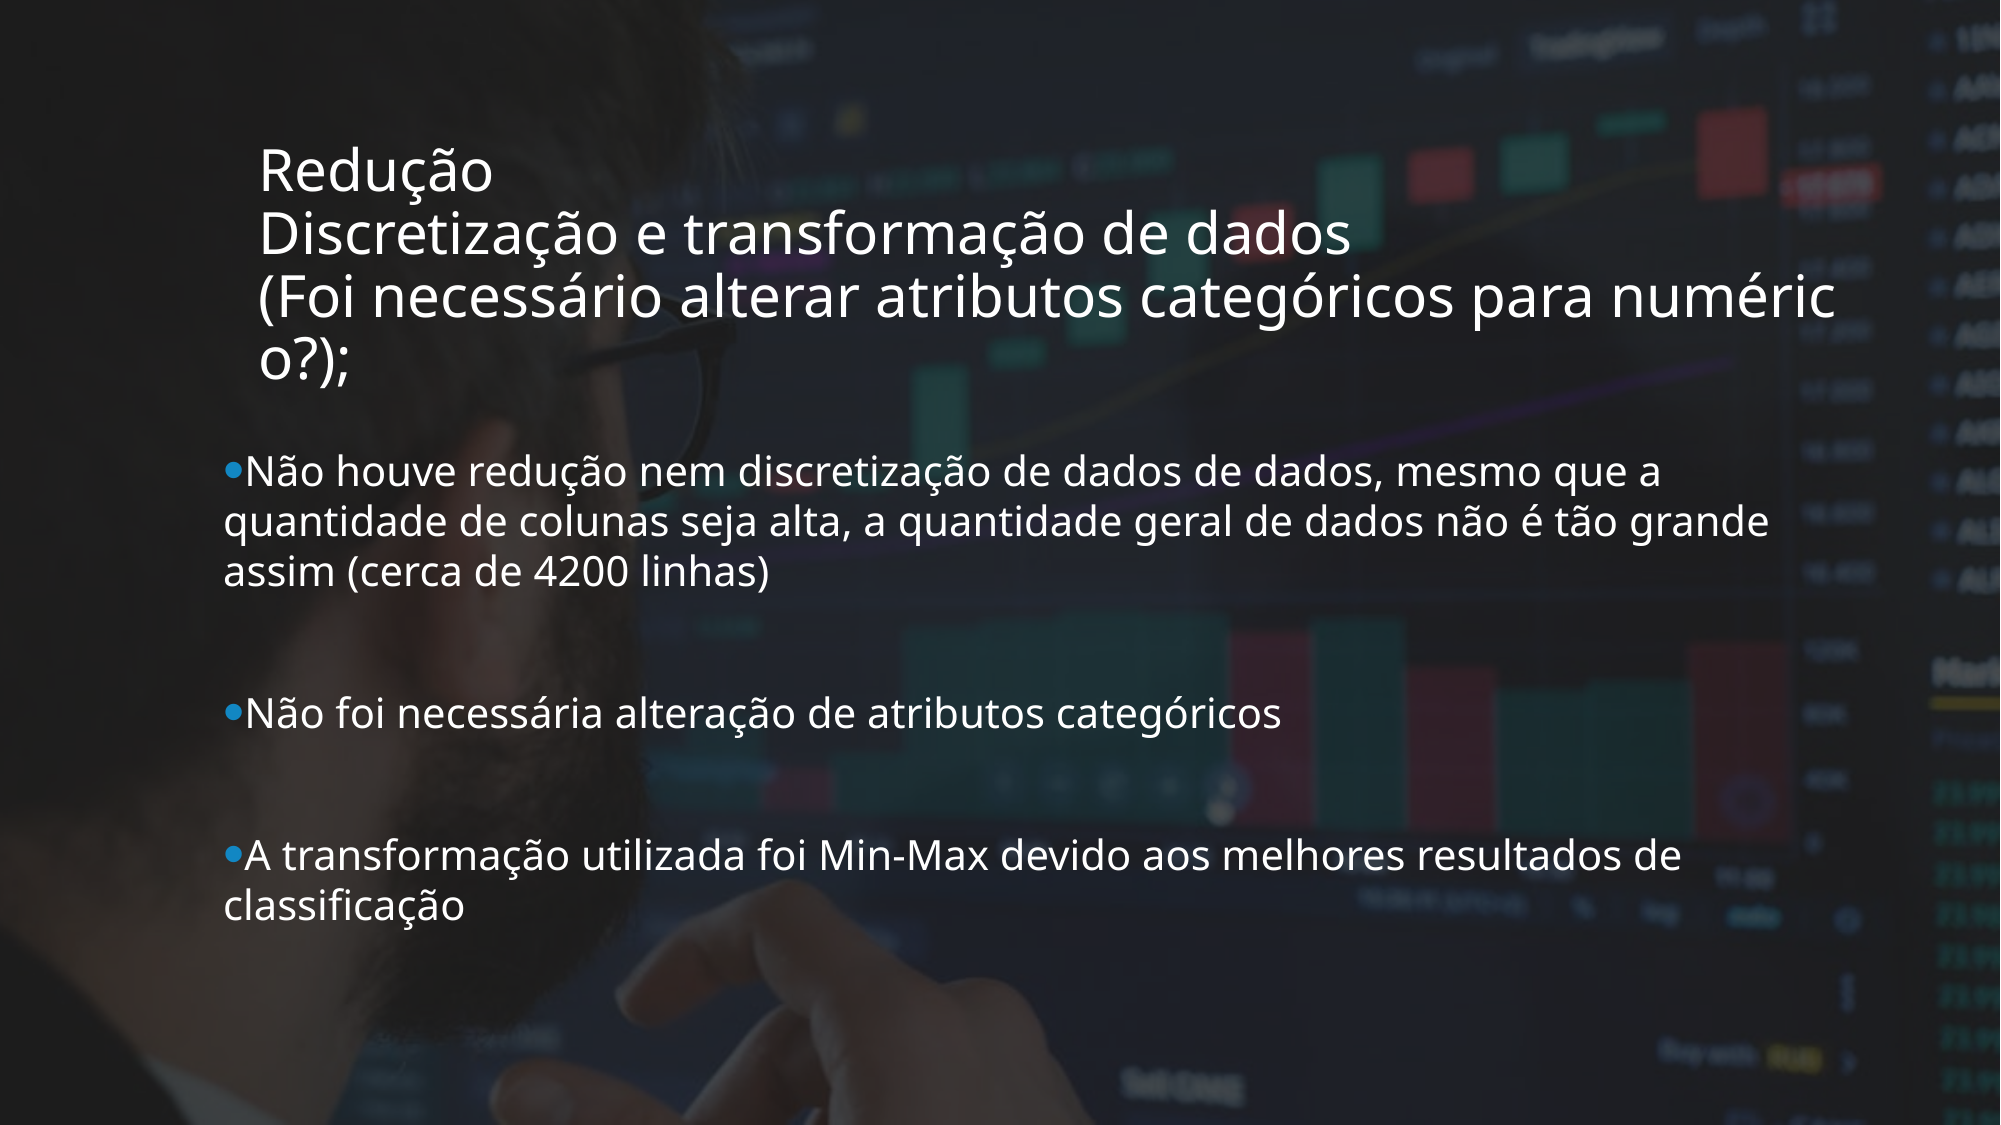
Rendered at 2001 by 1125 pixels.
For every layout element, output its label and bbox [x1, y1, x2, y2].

list [0, 0, 2000, 1125]
